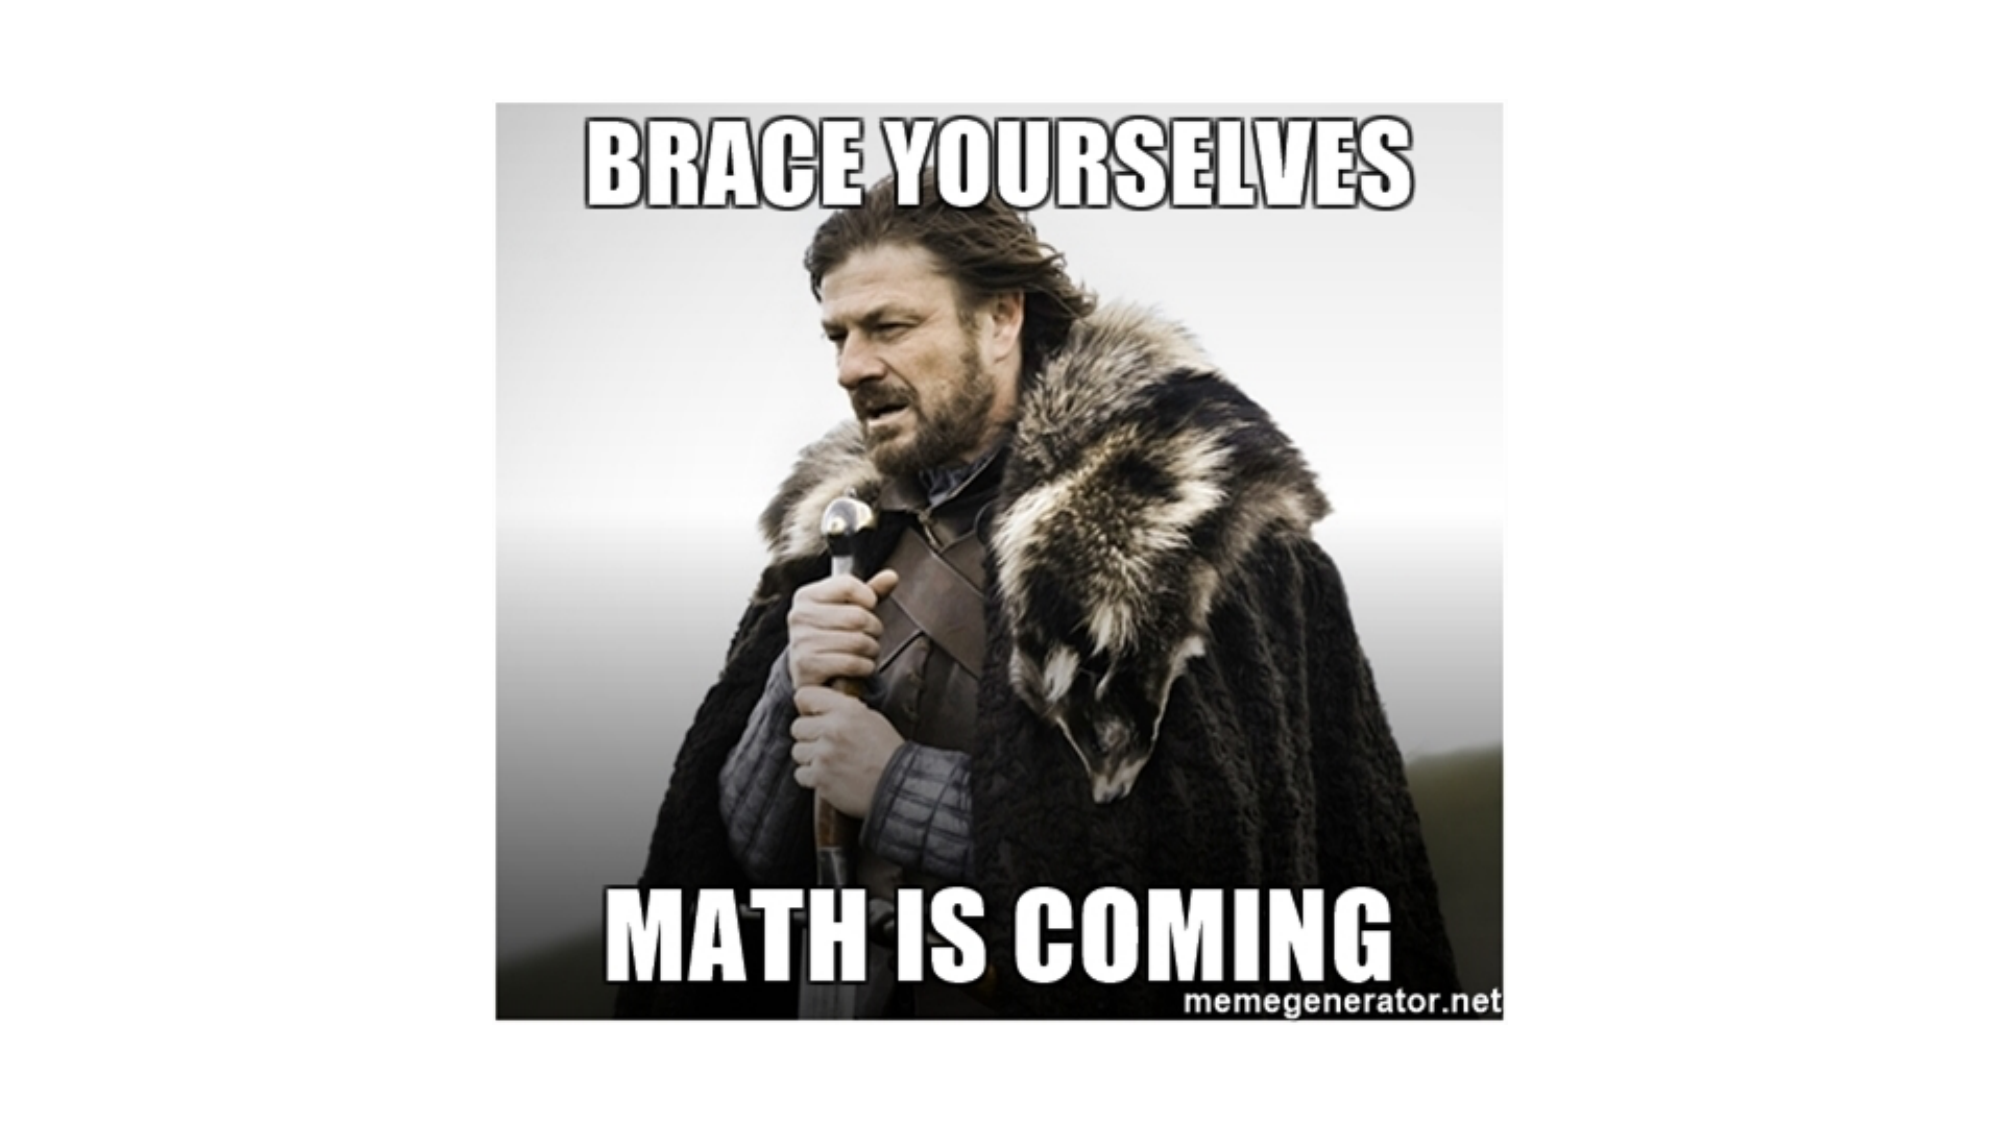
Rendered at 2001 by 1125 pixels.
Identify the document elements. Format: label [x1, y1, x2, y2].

picture [492, 99, 1508, 1025]
